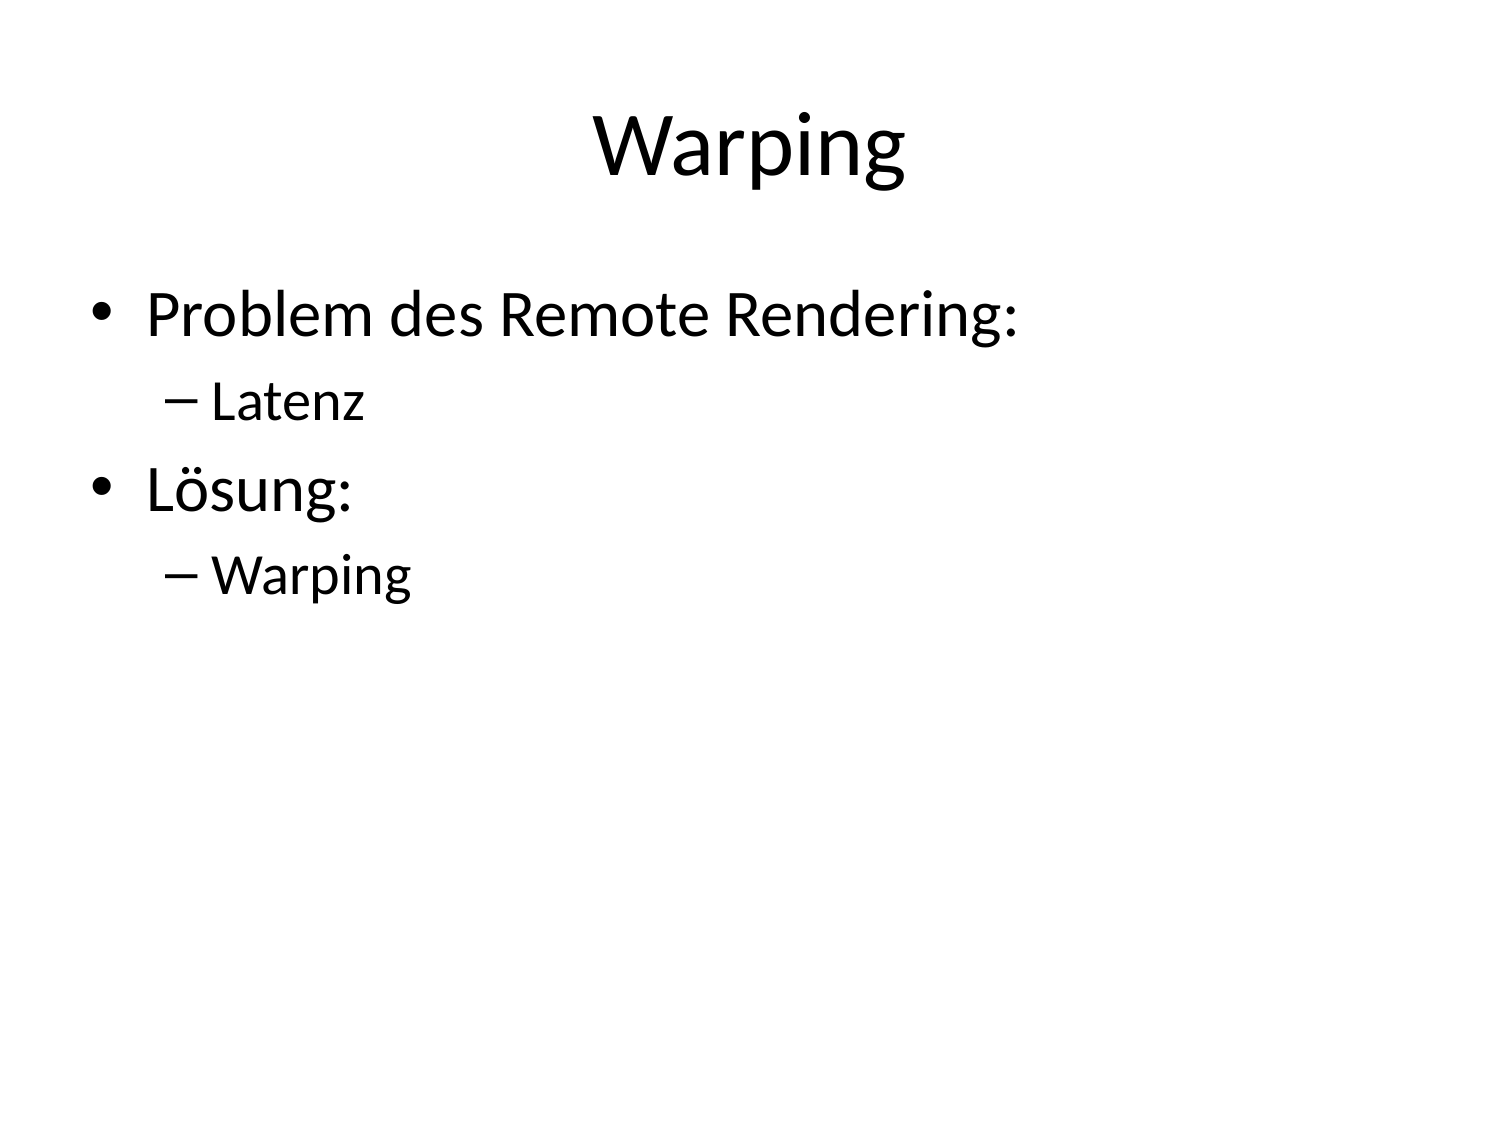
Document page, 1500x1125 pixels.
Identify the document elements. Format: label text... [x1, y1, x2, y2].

list Problem des Remote Rendering: Latenz Lösung: Warping [75, 262, 1425, 1005]
title Warping [75, 45, 1425, 233]
